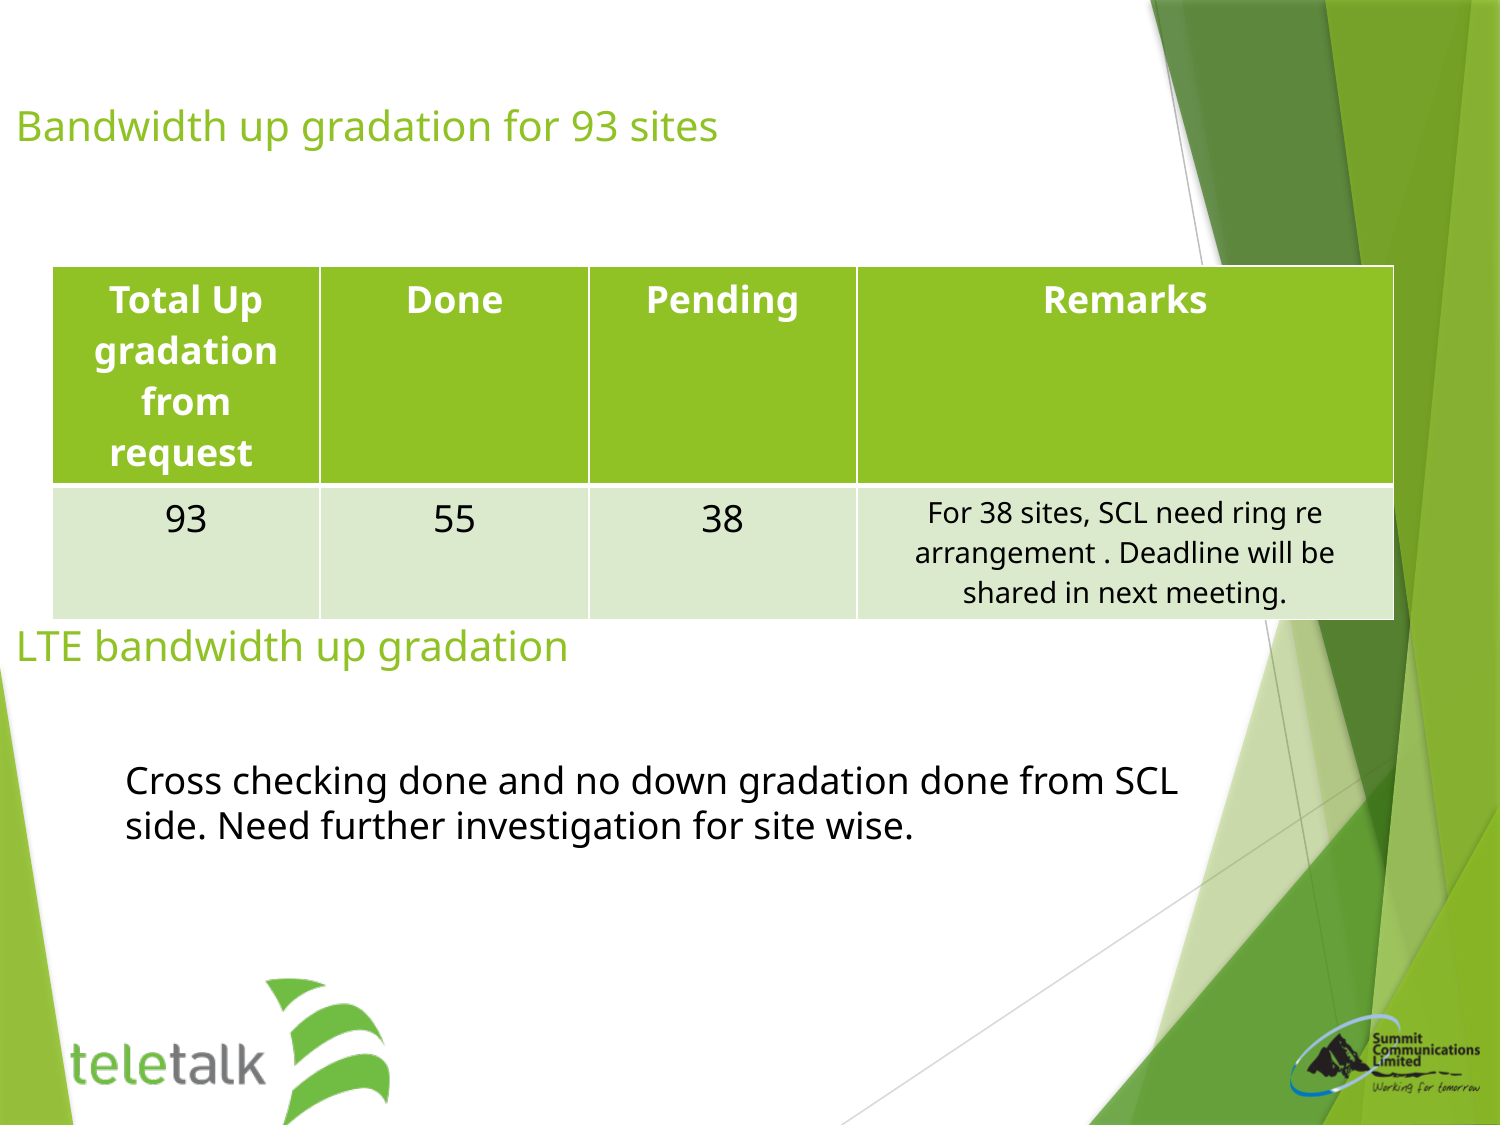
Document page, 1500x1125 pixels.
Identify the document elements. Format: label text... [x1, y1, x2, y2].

table_header Total Up gradation from request [53, 267, 319, 483]
table_cell 38 [590, 488, 856, 612]
picture [1284, 1009, 1484, 1101]
table_header Pending [590, 267, 856, 483]
picture [51, 968, 415, 1125]
table_cell 93 [53, 488, 319, 612]
table_cell 55 [321, 488, 588, 612]
table_header Remarks [858, 267, 1393, 483]
table_cell For 38 sites, SCL need ring re arrangement . Deadline will be shared in next meeting. [858, 488, 1393, 612]
text_box LTE bandwidth up gradation [0, 612, 1456, 705]
text_box Cross checking done and no down gradation done from SCL side. Need further investigation for site wise. [110, 705, 1286, 855]
title Bandwidth up gradation for 93 sites [0, 92, 1295, 185]
table_header Done [321, 267, 588, 483]
